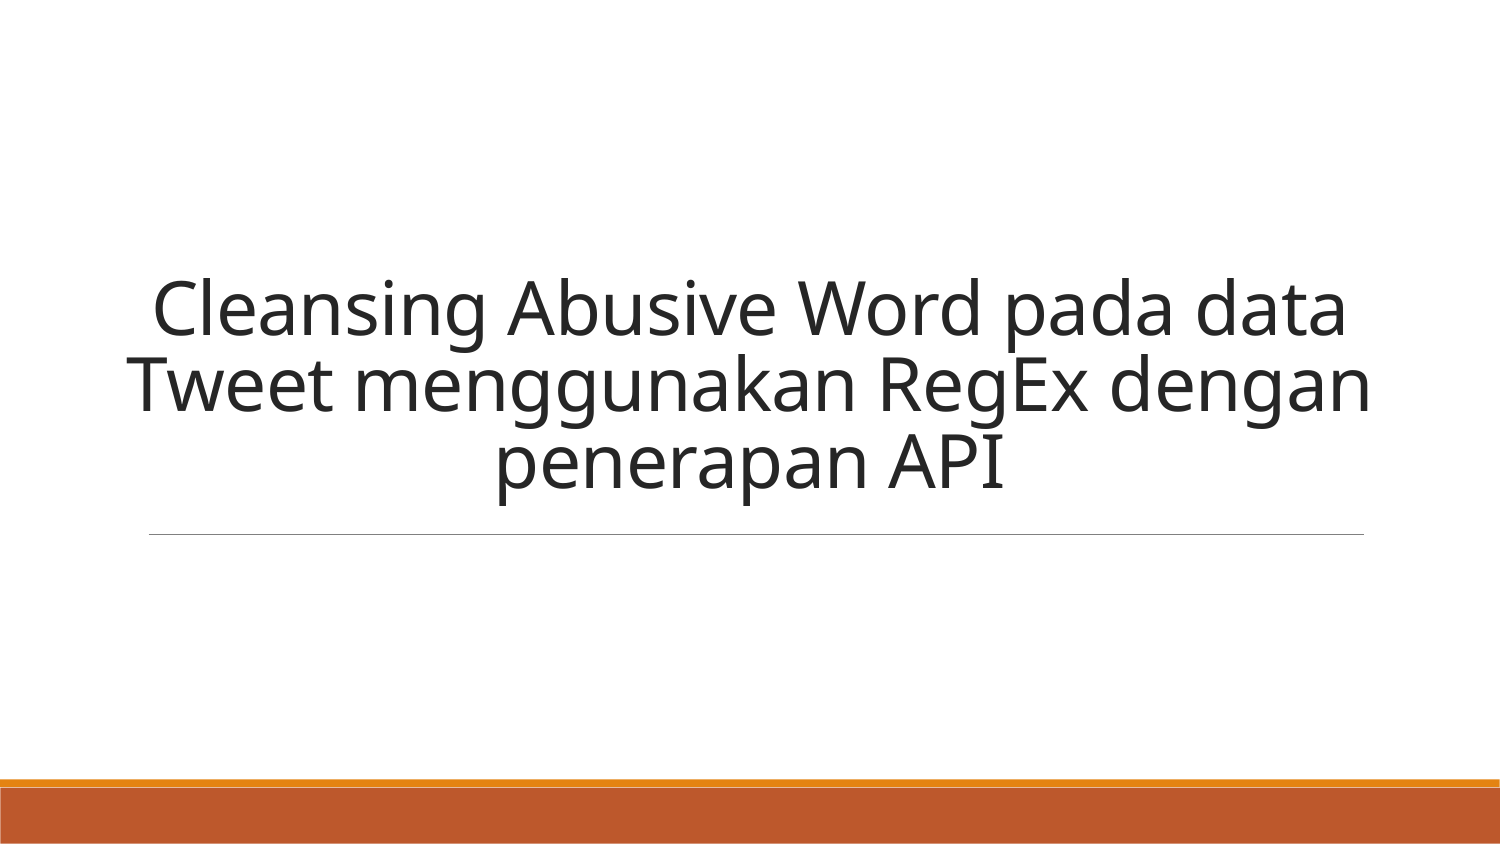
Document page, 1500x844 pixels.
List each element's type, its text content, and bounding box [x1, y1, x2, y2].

title Cleansing Abusive Word pada data Tweet menggunakan RegEx dengan penerapan API [51, 182, 1449, 519]
